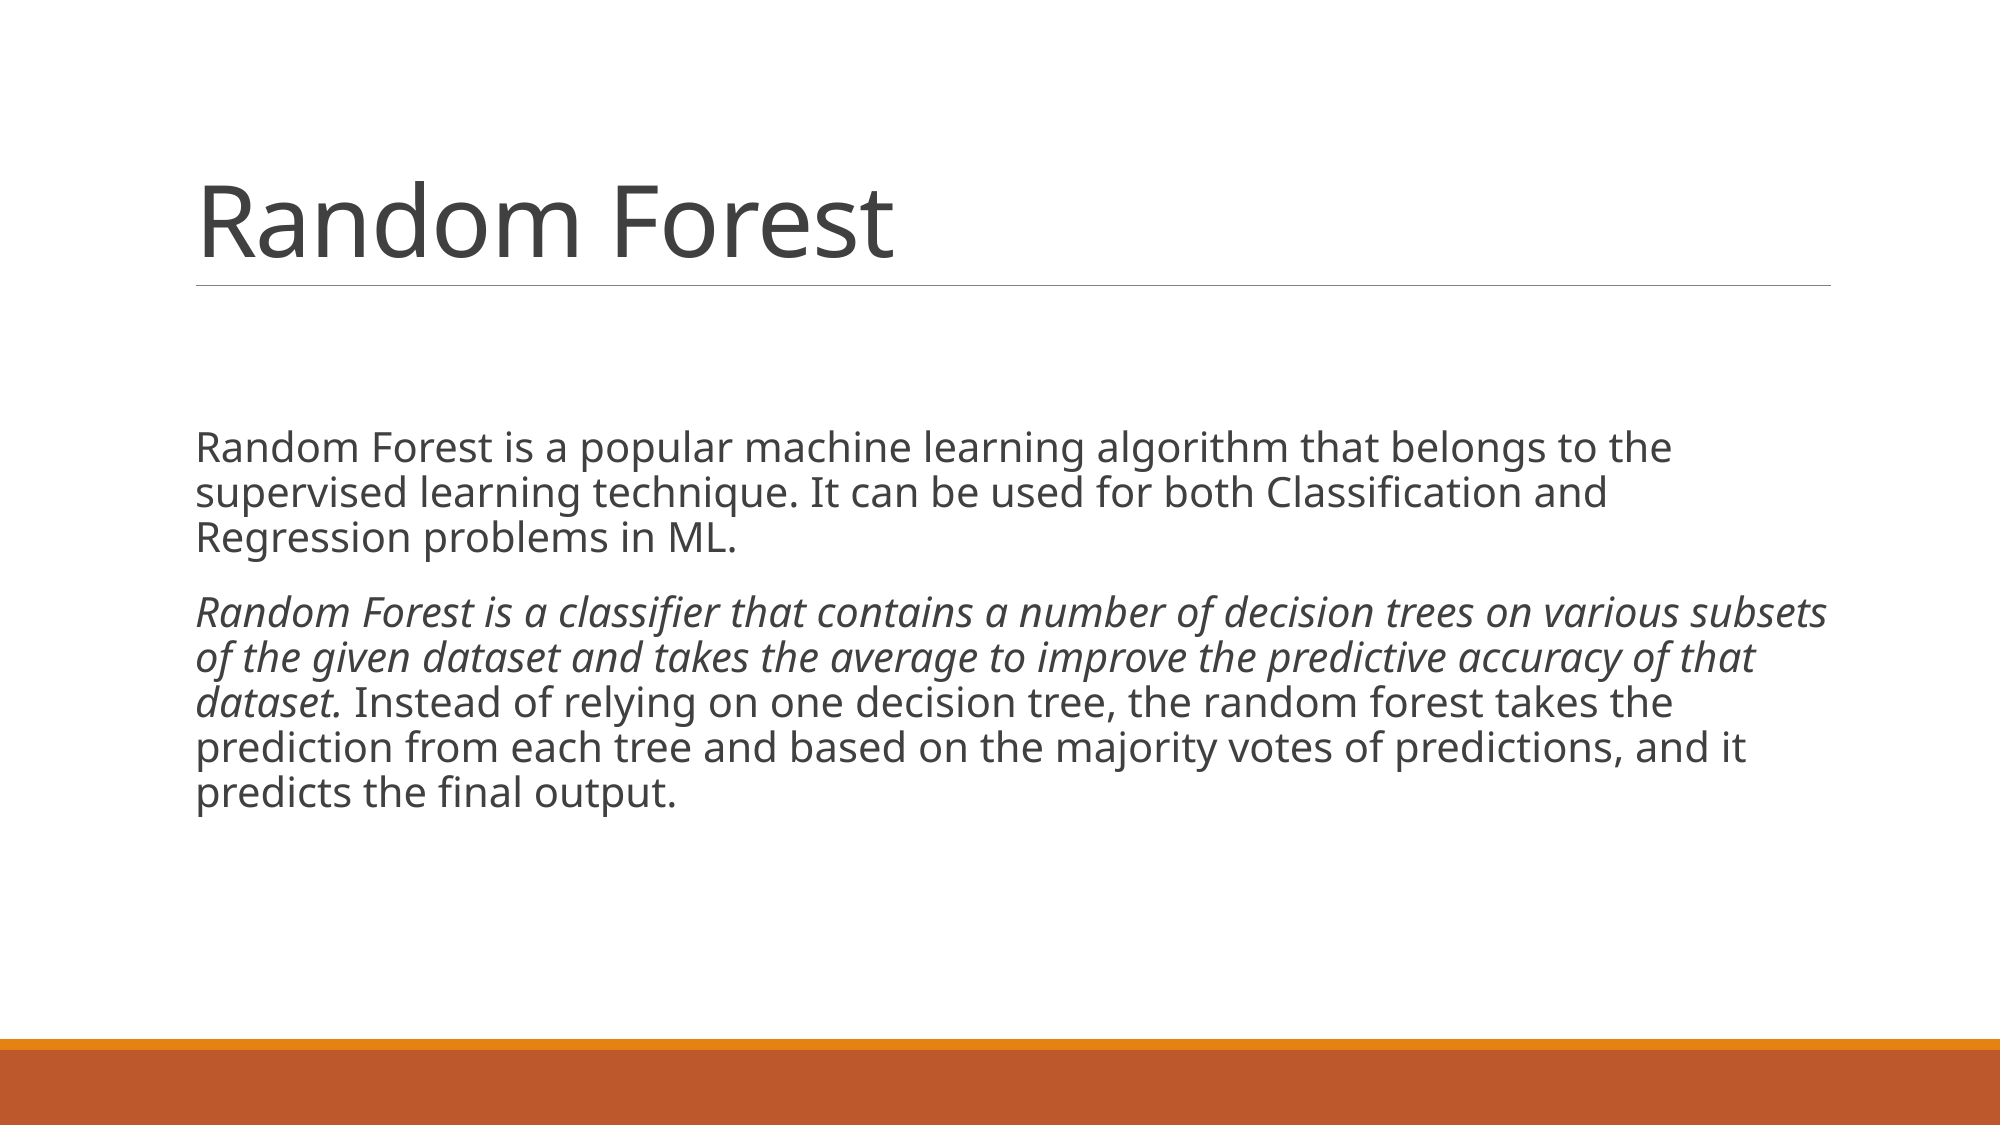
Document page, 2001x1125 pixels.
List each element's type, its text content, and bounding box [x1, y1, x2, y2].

title Random Forest [180, 47, 1830, 285]
list Random Forest is a popular machine learning algorithm that belongs to the supervised learning technique. It can be used for both Classification and Regression problems in ML. Random Forest is a classifier that contains a number of decision trees on various subsets of the given dataset and takes the average to improve the predictive accuracy of that dataset. Instead of relying on one decision tree, the random forest takes the prediction from each tree and based on the majority votes of predictions, and it predicts the final output. [180, 419, 1830, 963]
